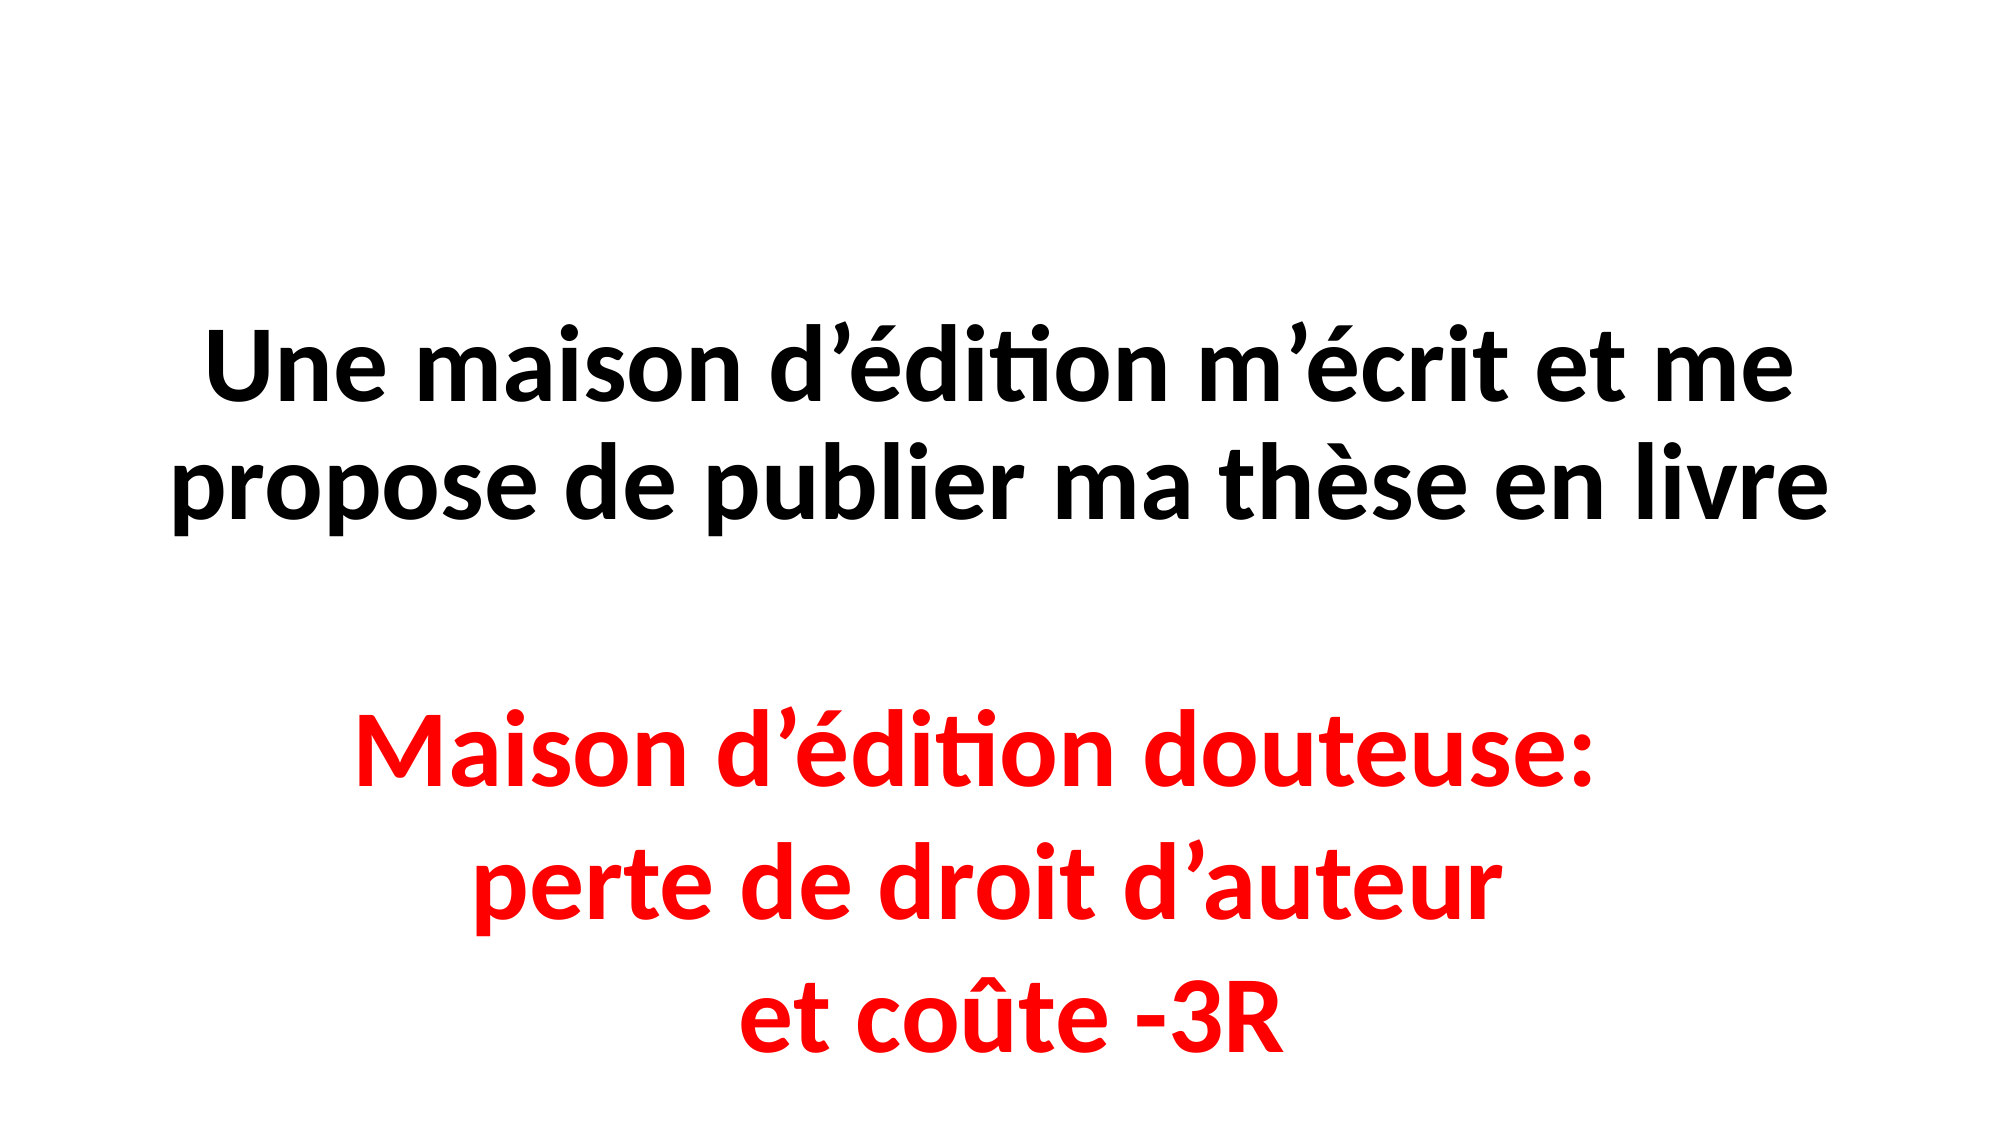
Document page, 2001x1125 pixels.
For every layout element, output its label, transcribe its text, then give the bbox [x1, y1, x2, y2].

list Une maison d’édition m’écrit et me propose de publier ma thèse en livre Maison d’édition douteuse: perte de droit d’auteur et coûte -3R [137, 299, 1863, 1089]
